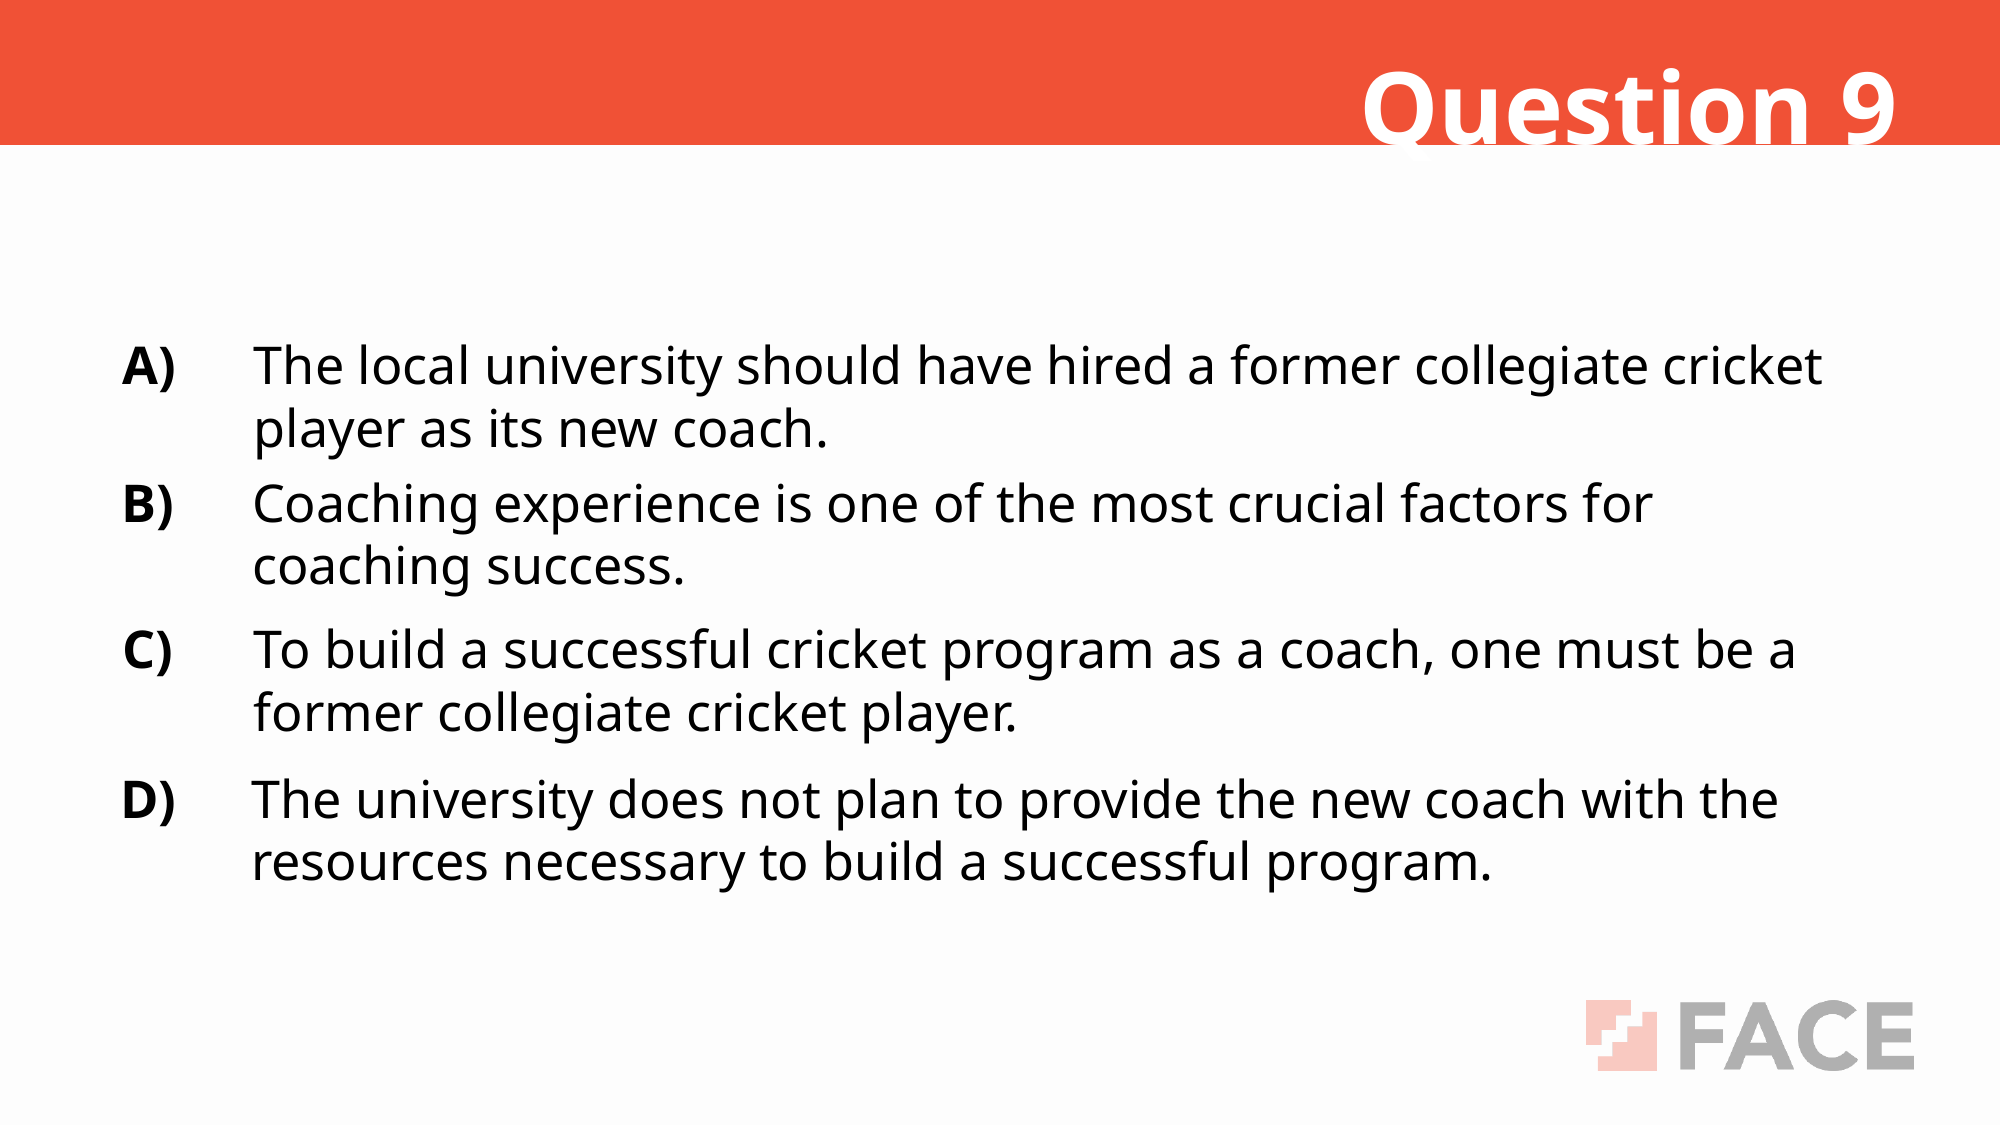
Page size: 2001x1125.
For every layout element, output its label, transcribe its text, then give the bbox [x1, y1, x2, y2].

text_box D) [105, 758, 220, 836]
text_box A) [107, 324, 223, 403]
text_box The university does not plan to provide the new coach with the resources necessary to build a successful program. [236, 758, 1893, 899]
text_box Coaching experience is one of the most crucial factors for coaching success. [237, 462, 1894, 603]
text_box Question 9 [638, 37, 1914, 173]
text_box [0, 0, 2000, 147]
text_box The local university should have hired a former collegiate cricket player as its new coach. [238, 324, 1896, 465]
picture [1586, 1000, 1914, 1072]
text_box C) [107, 609, 223, 687]
text_box To build a successful cricket program as a coach, one must be a former collegiate cricket player. [238, 609, 1896, 750]
text_box B) [106, 462, 221, 540]
